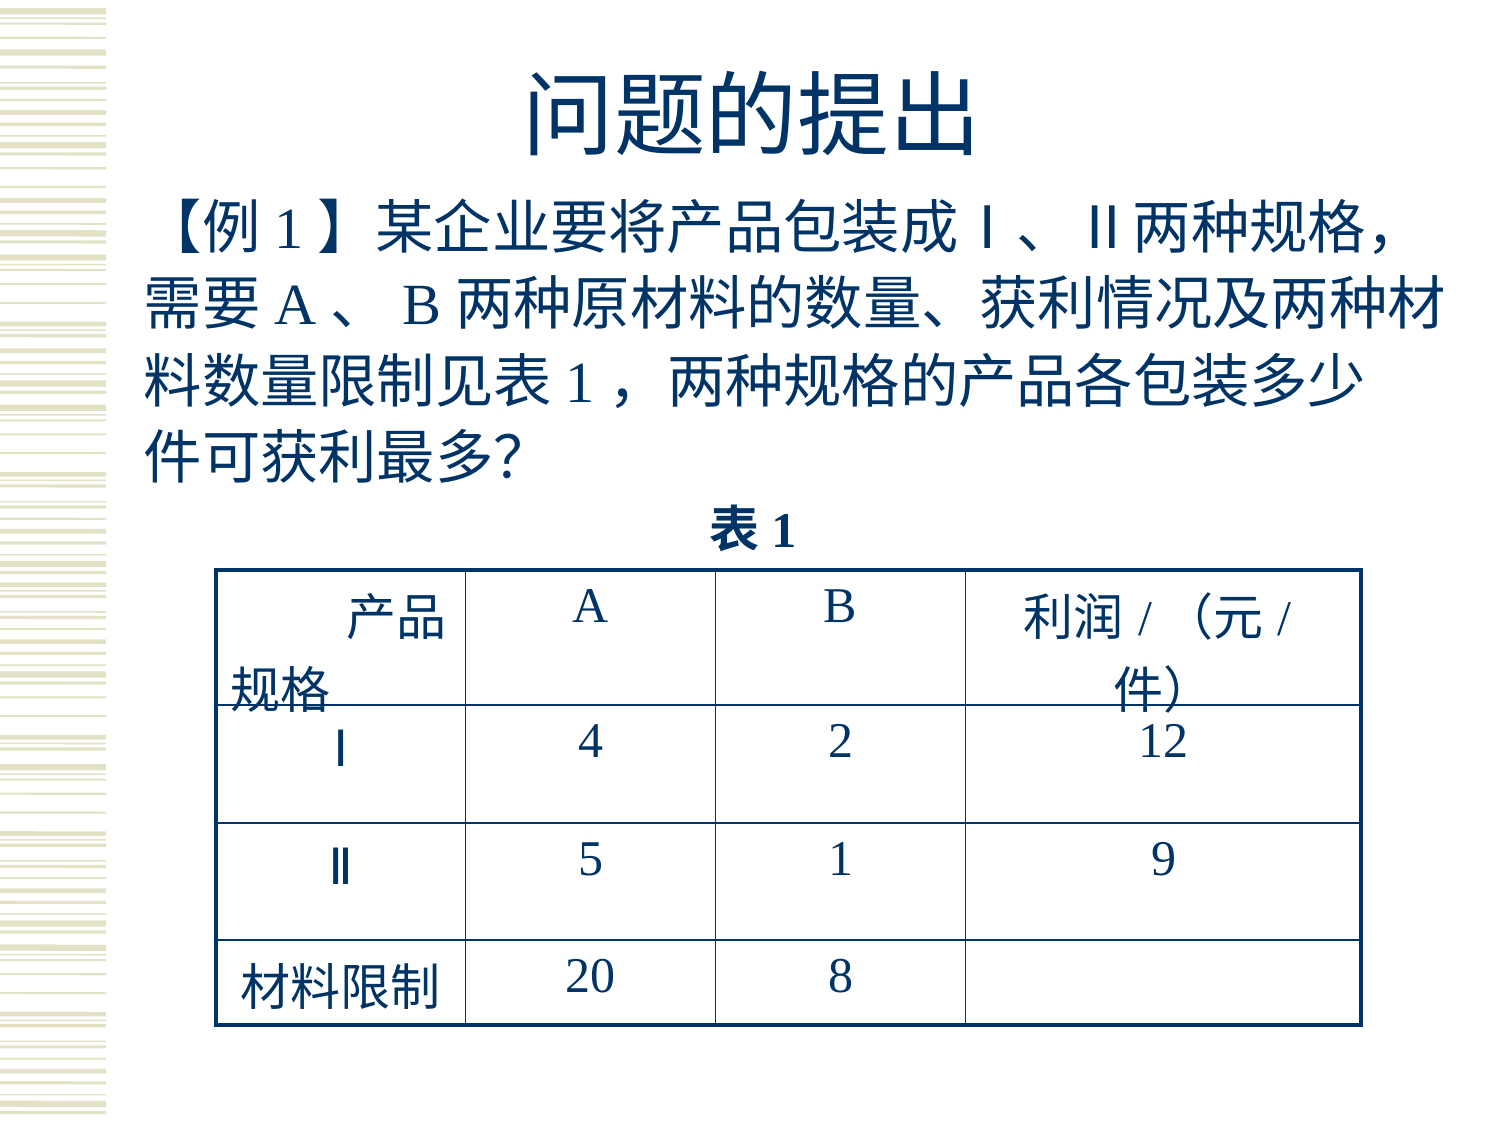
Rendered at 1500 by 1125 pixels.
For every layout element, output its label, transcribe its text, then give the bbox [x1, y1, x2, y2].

table_cell 8 [716, 941, 965, 1023]
table_header B [716, 572, 965, 704]
table_cell 材料限制 [218, 941, 465, 1023]
table_header 利润/（元/件） [966, 572, 1359, 704]
table_cell 1 [716, 824, 965, 939]
table_header 产品规格 [218, 572, 465, 704]
table_cell 2 [716, 706, 965, 822]
table_cell 4 [466, 706, 715, 822]
table_cell 20 [466, 941, 715, 1023]
table_cell 5 [466, 824, 715, 939]
text_box 【例1】某企业要将产品包装成Ⅰ、Ⅱ两种规格， 需要A、B两种原材料的数量、获利情况及两种材 料数量限制见表1，两种规格的产品各包装多少 件可获利最多？ [129, 175, 1461, 498]
table_cell [966, 941, 1359, 1023]
table_cell 9 [966, 824, 1359, 939]
text_box 表1 [694, 485, 825, 566]
table_cell Ⅱ [218, 824, 465, 939]
table_cell Ⅰ [218, 706, 465, 822]
title 问题的提出 [76, 42, 1428, 199]
table_header A [466, 572, 715, 704]
table_cell 12 [966, 706, 1359, 822]
